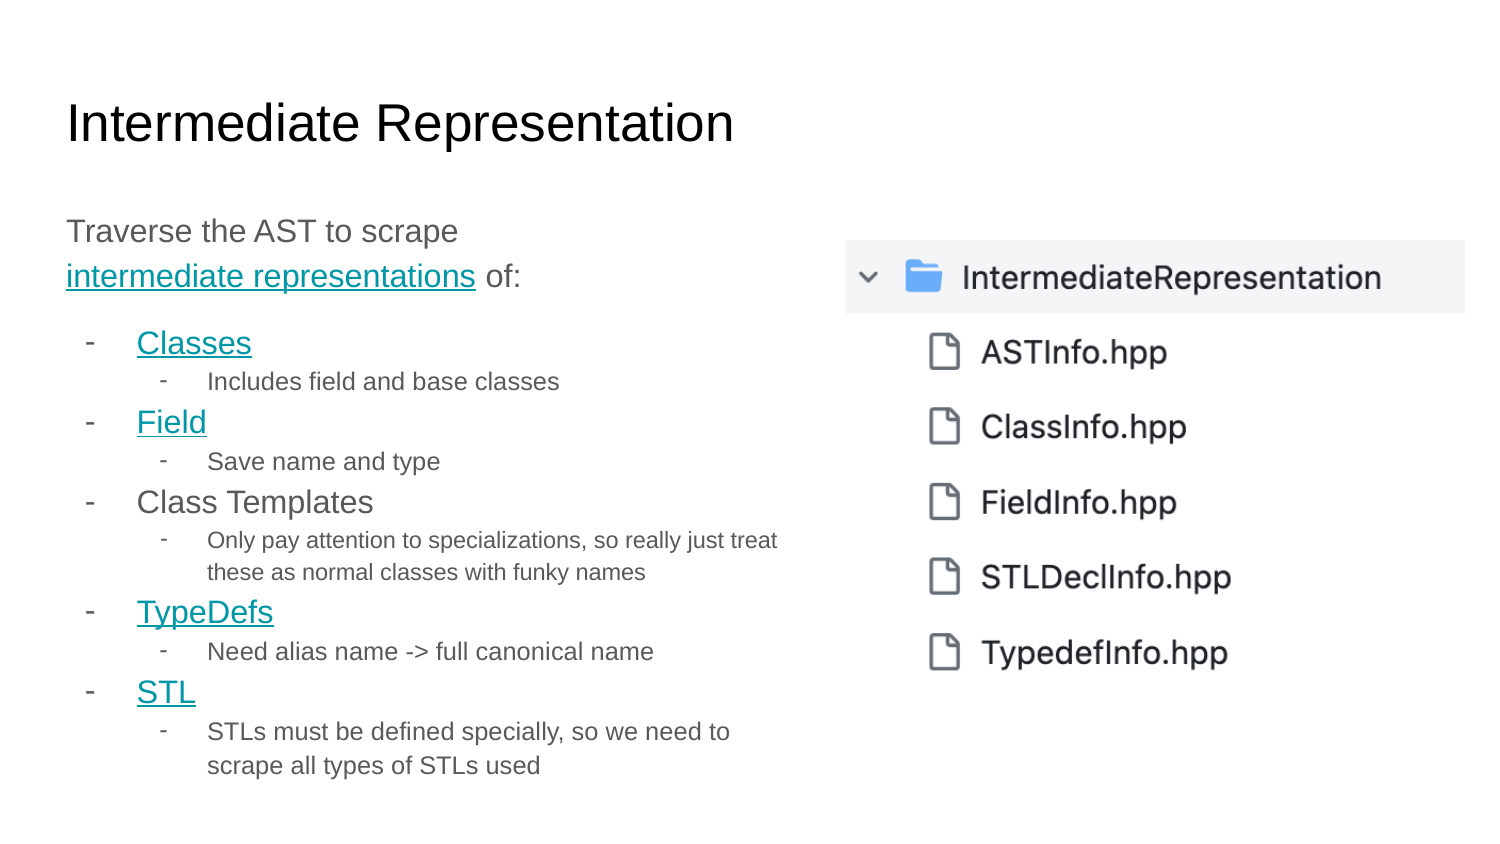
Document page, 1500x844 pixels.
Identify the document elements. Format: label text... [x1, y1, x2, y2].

title Intermediate Representation [51, 72, 1449, 167]
picture [845, 239, 1465, 696]
list Traverse the AST to scrape intermediate representations of: Classes Includes field and base classes Field Save name and type Class Templates Only pay attention to specializations, so really just treat these as normal classes with funky names TypeDefs Need alias name -> full canonical name STL STLs must be defined specially, so we need to scrape all types of STLs used [51, 189, 807, 802]
